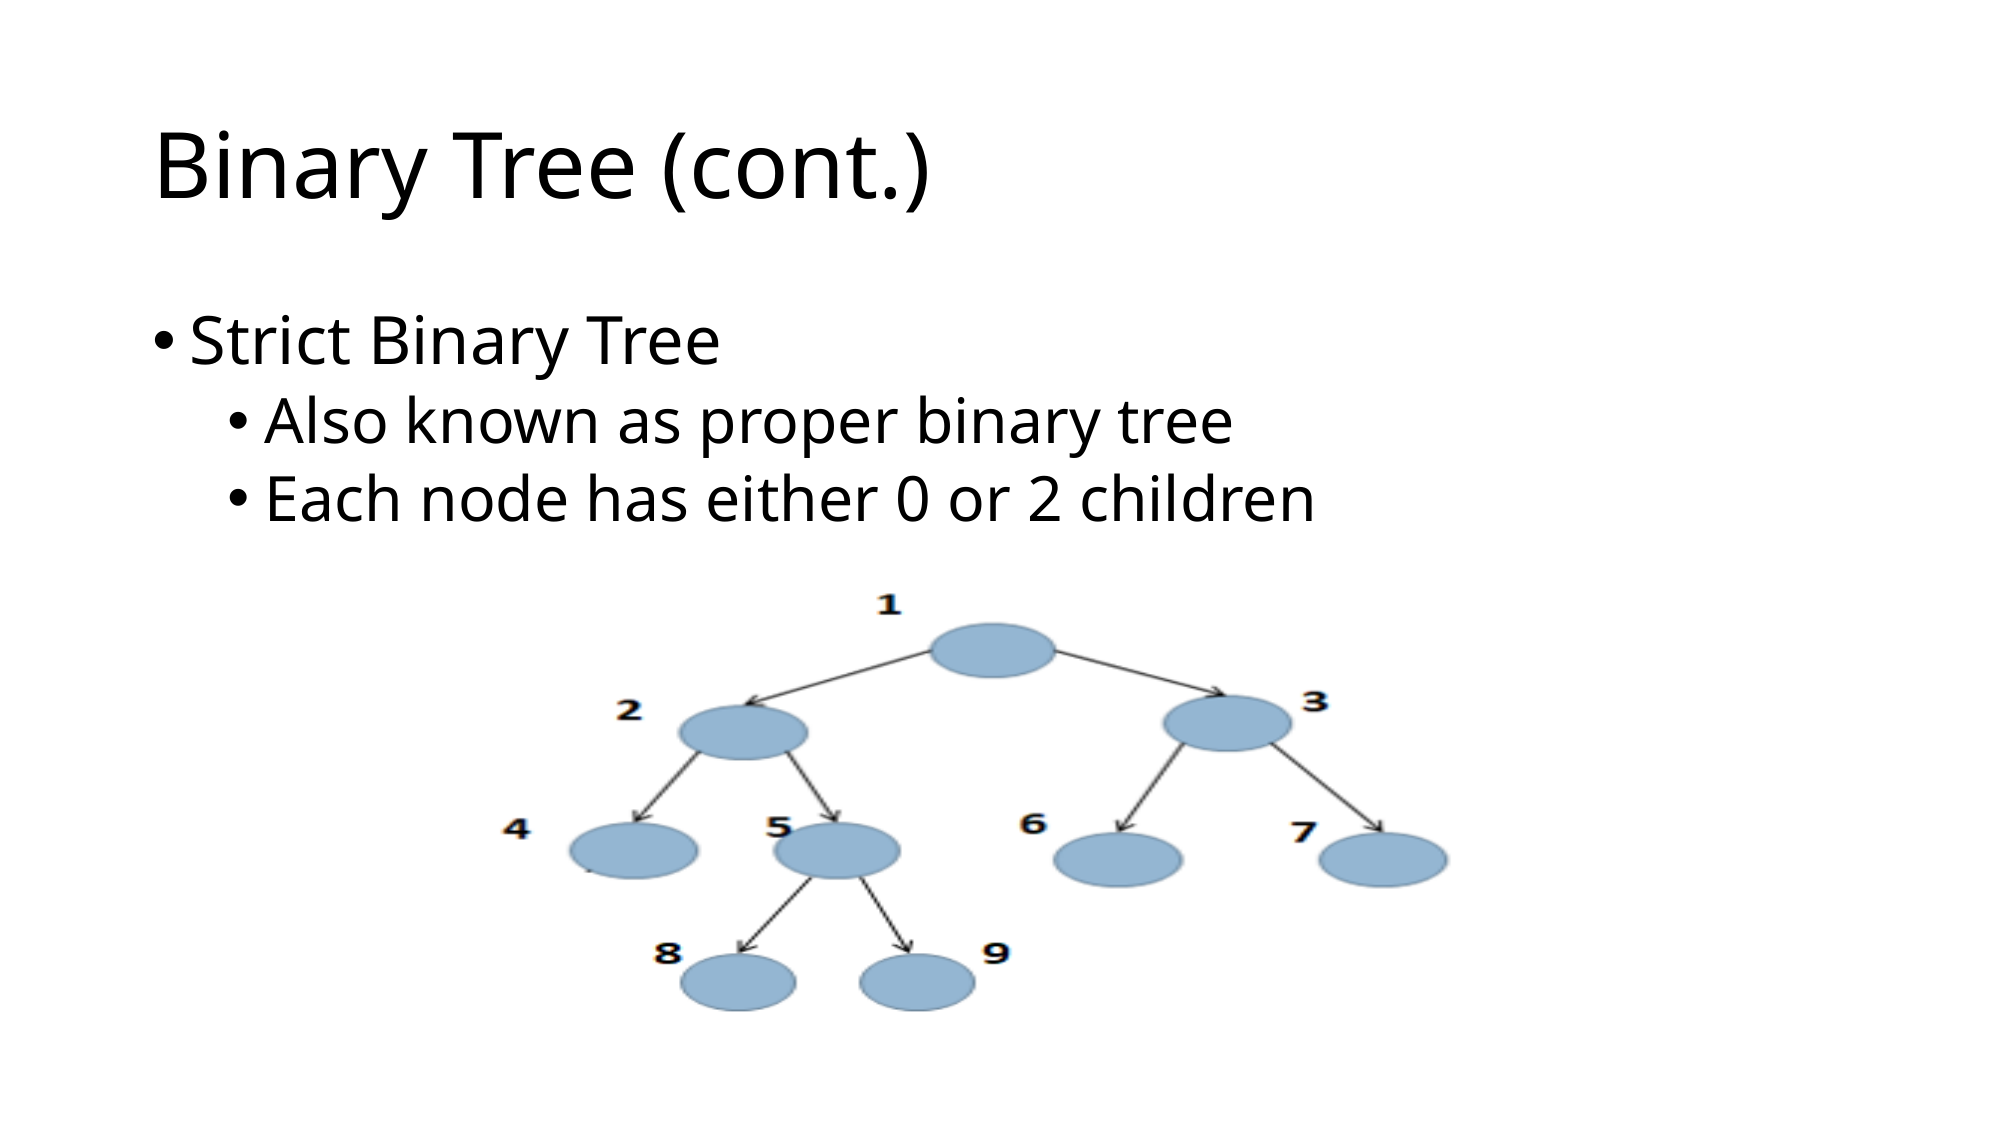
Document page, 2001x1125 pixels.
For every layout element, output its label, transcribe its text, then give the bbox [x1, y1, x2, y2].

title Binary Tree (cont.) [137, 59, 1863, 278]
picture [486, 586, 1463, 1038]
list Strict Binary Tree Also known as proper binary tree Each node has either 0 or 2 children [137, 299, 1863, 1014]
